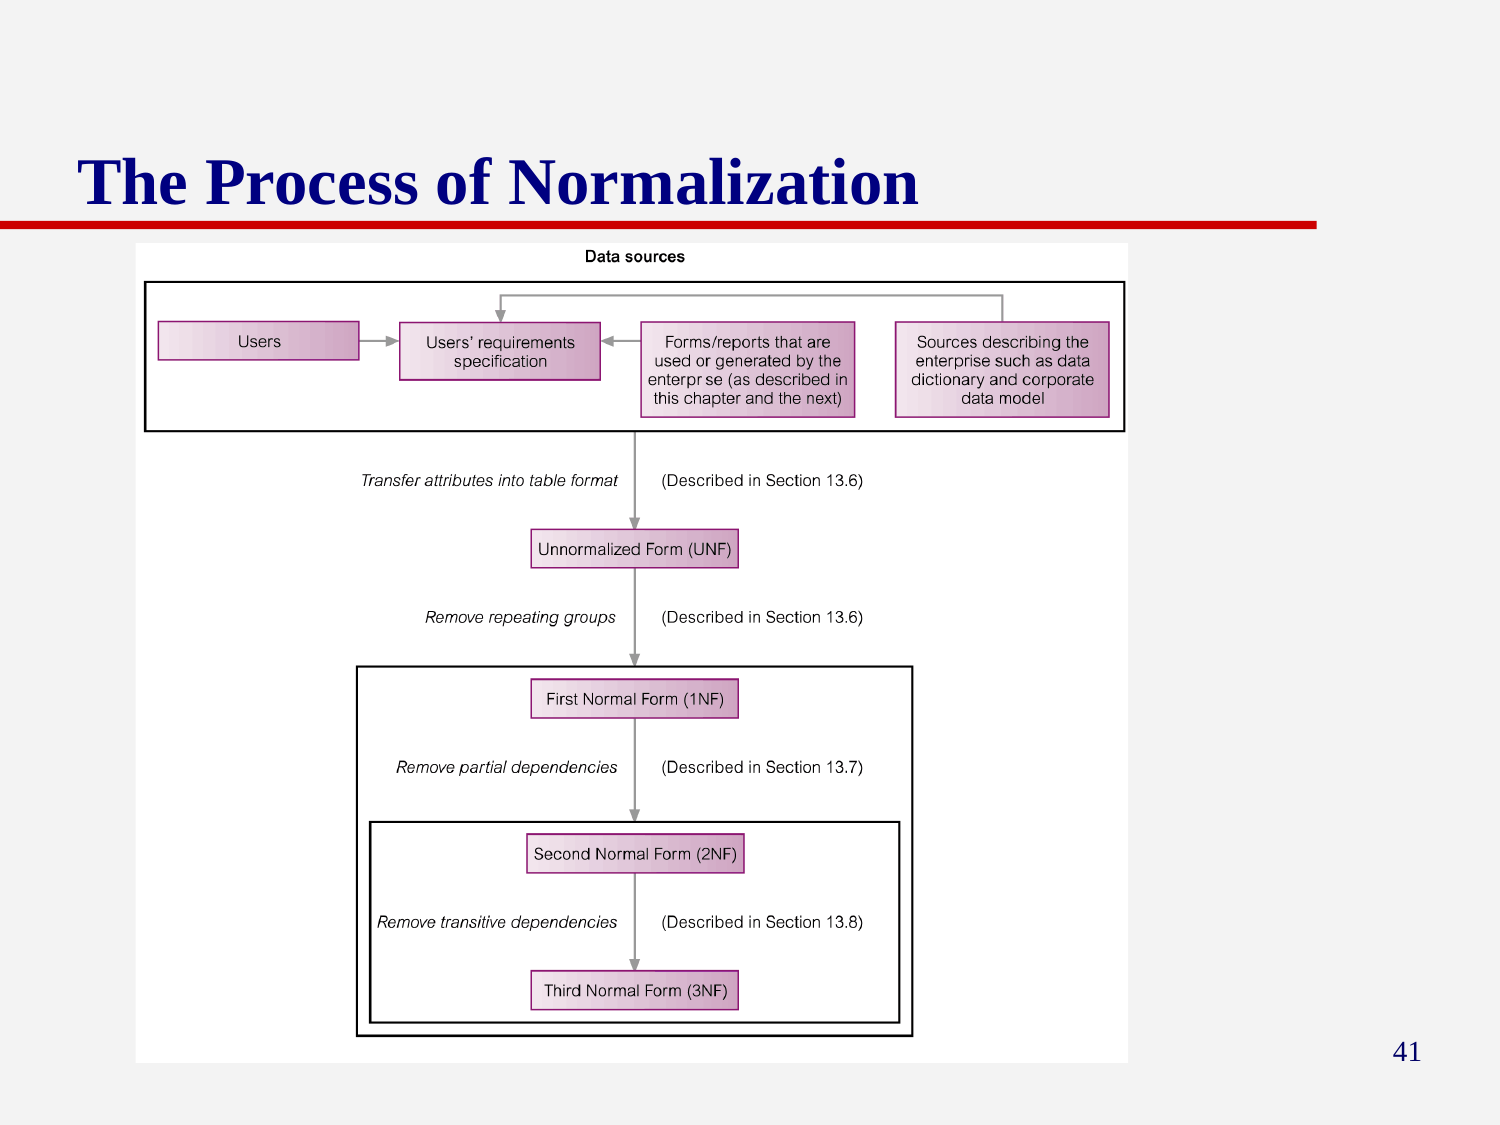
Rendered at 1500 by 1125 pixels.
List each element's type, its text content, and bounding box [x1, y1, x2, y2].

title The Process of Normalization [62, 43, 1338, 225]
slide_number 41 [1124, 1012, 1438, 1088]
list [135, 243, 1129, 1063]
